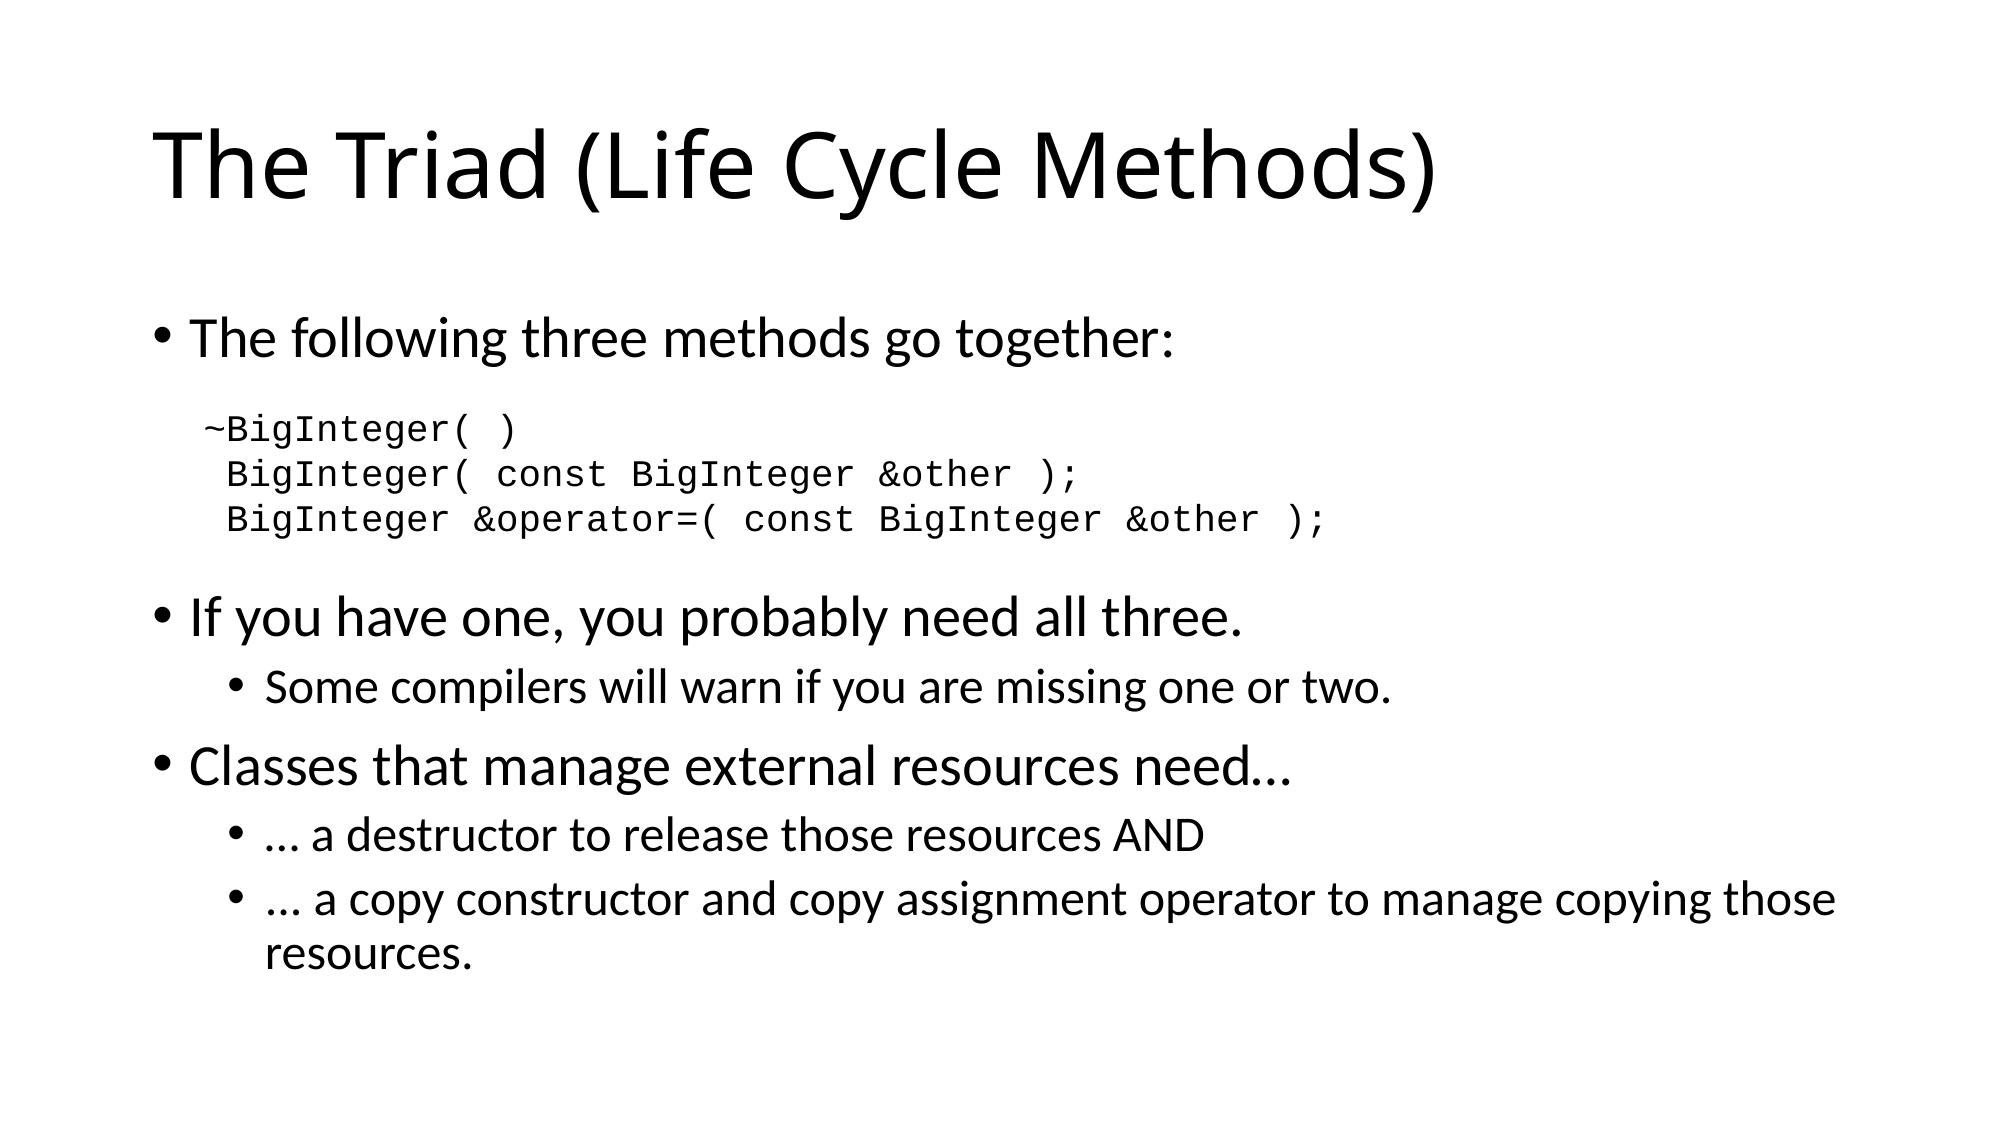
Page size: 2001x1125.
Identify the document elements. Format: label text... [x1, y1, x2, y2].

text_box ~BigInteger( ) BigInteger( const BigInteger &other ); BigInteger &operator=( const BigInteger &other ); [188, 396, 1344, 547]
title The Triad (Life Cycle Methods) [137, 59, 1863, 278]
list The following three methods go together: If you have one, you probably need all three. Some compilers will warn if you are missing one or two. Classes that manage external resources need… … a destructor to release those resources AND ... a copy constructor and copy assignment operator to manage copying those resources. [137, 299, 1863, 1014]
